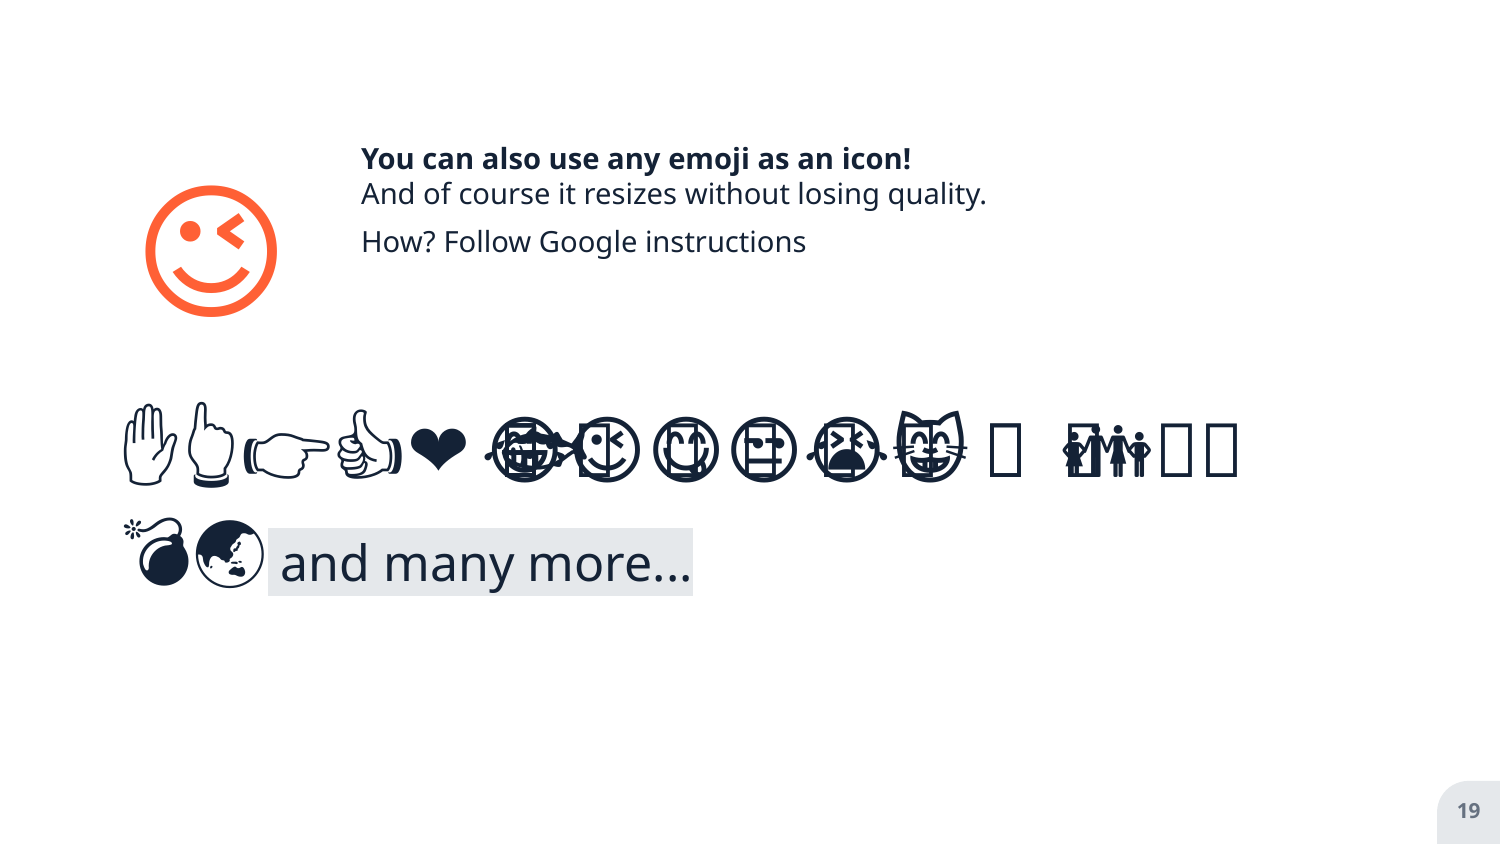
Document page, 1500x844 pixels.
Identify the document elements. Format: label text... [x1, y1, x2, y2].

list You can also use any emoji as an icon! And of course it resizes without losing quality. How? Follow Google instructions https://twitter.com/googledocs/status/730087240156643328 [361, 140, 1323, 330]
text_box 😉 [93, 140, 331, 353]
slide_number ‹#› [1437, 780, 1500, 844]
text_box ✋👆👉👍👤👦👧👨👩👪💃🏃💑❤😂😉😋😒😭👶😸🐟🍒🍔💣📌📖🔨🎃🎈🎨🏈🏰🌏🔌🔑 and many more... [120, 389, 1322, 812]
